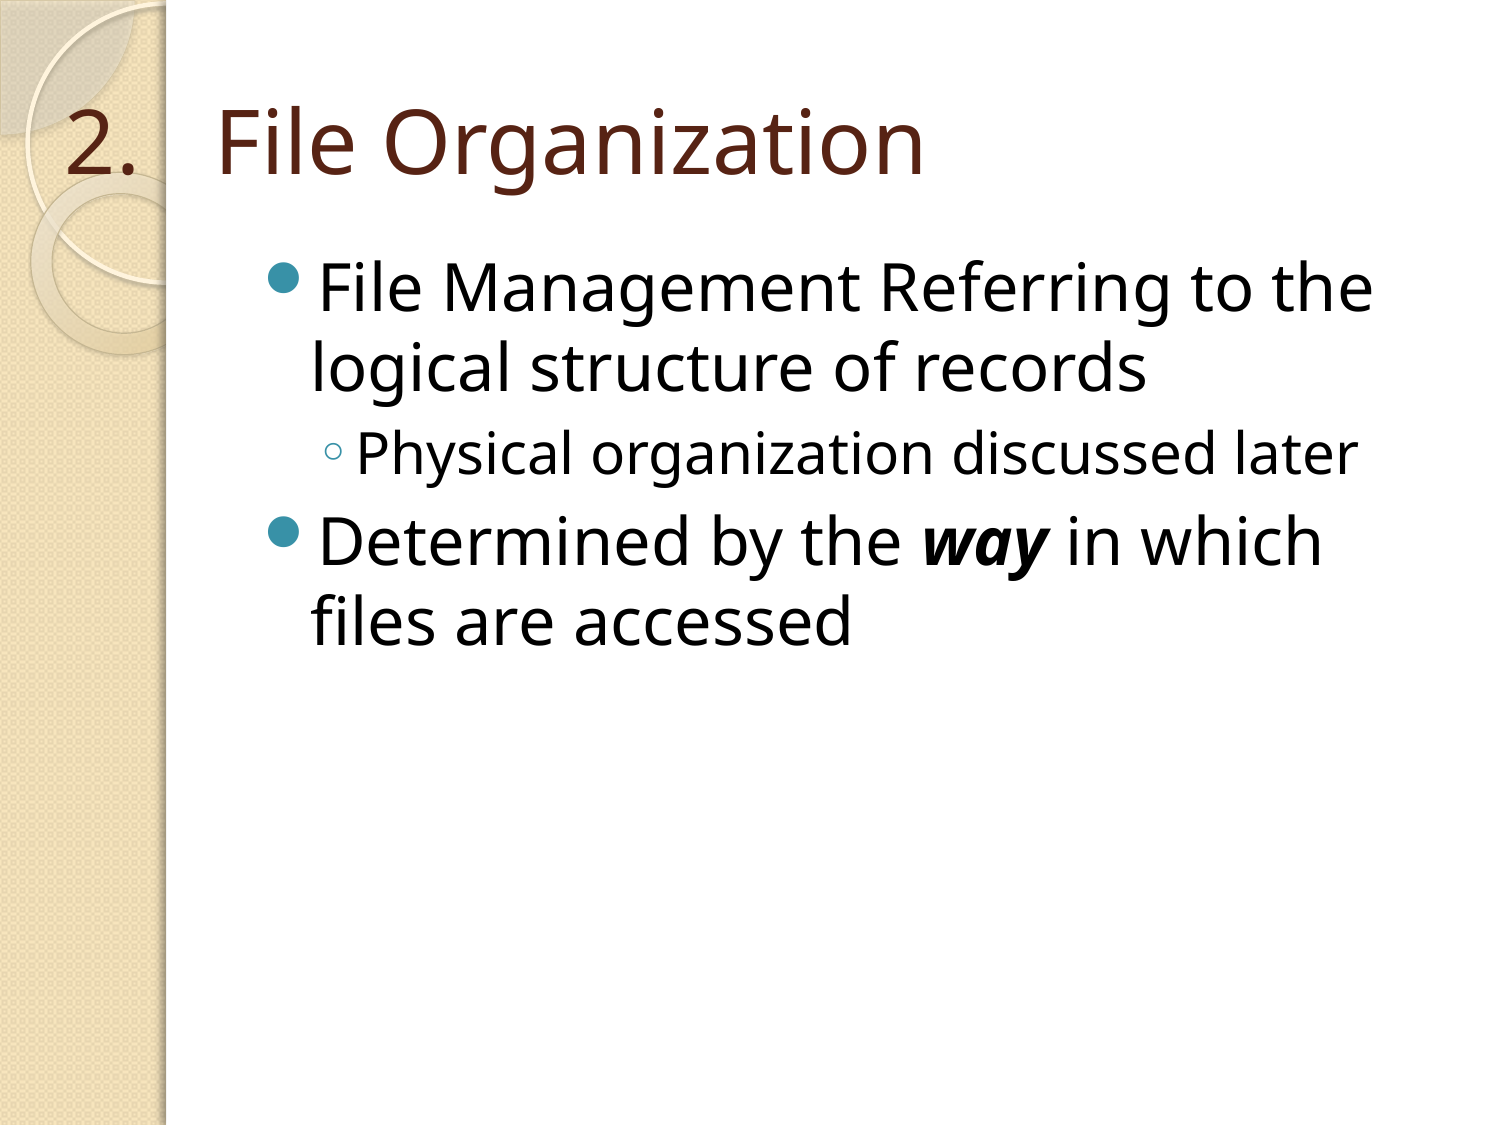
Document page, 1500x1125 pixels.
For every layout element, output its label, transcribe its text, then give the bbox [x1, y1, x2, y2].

title 2. File Organization [50, 45, 1466, 233]
list File Management Referring to the logical structure of records Physical organization discussed later Determined by the way in which files are accessed [235, 237, 1466, 1025]
